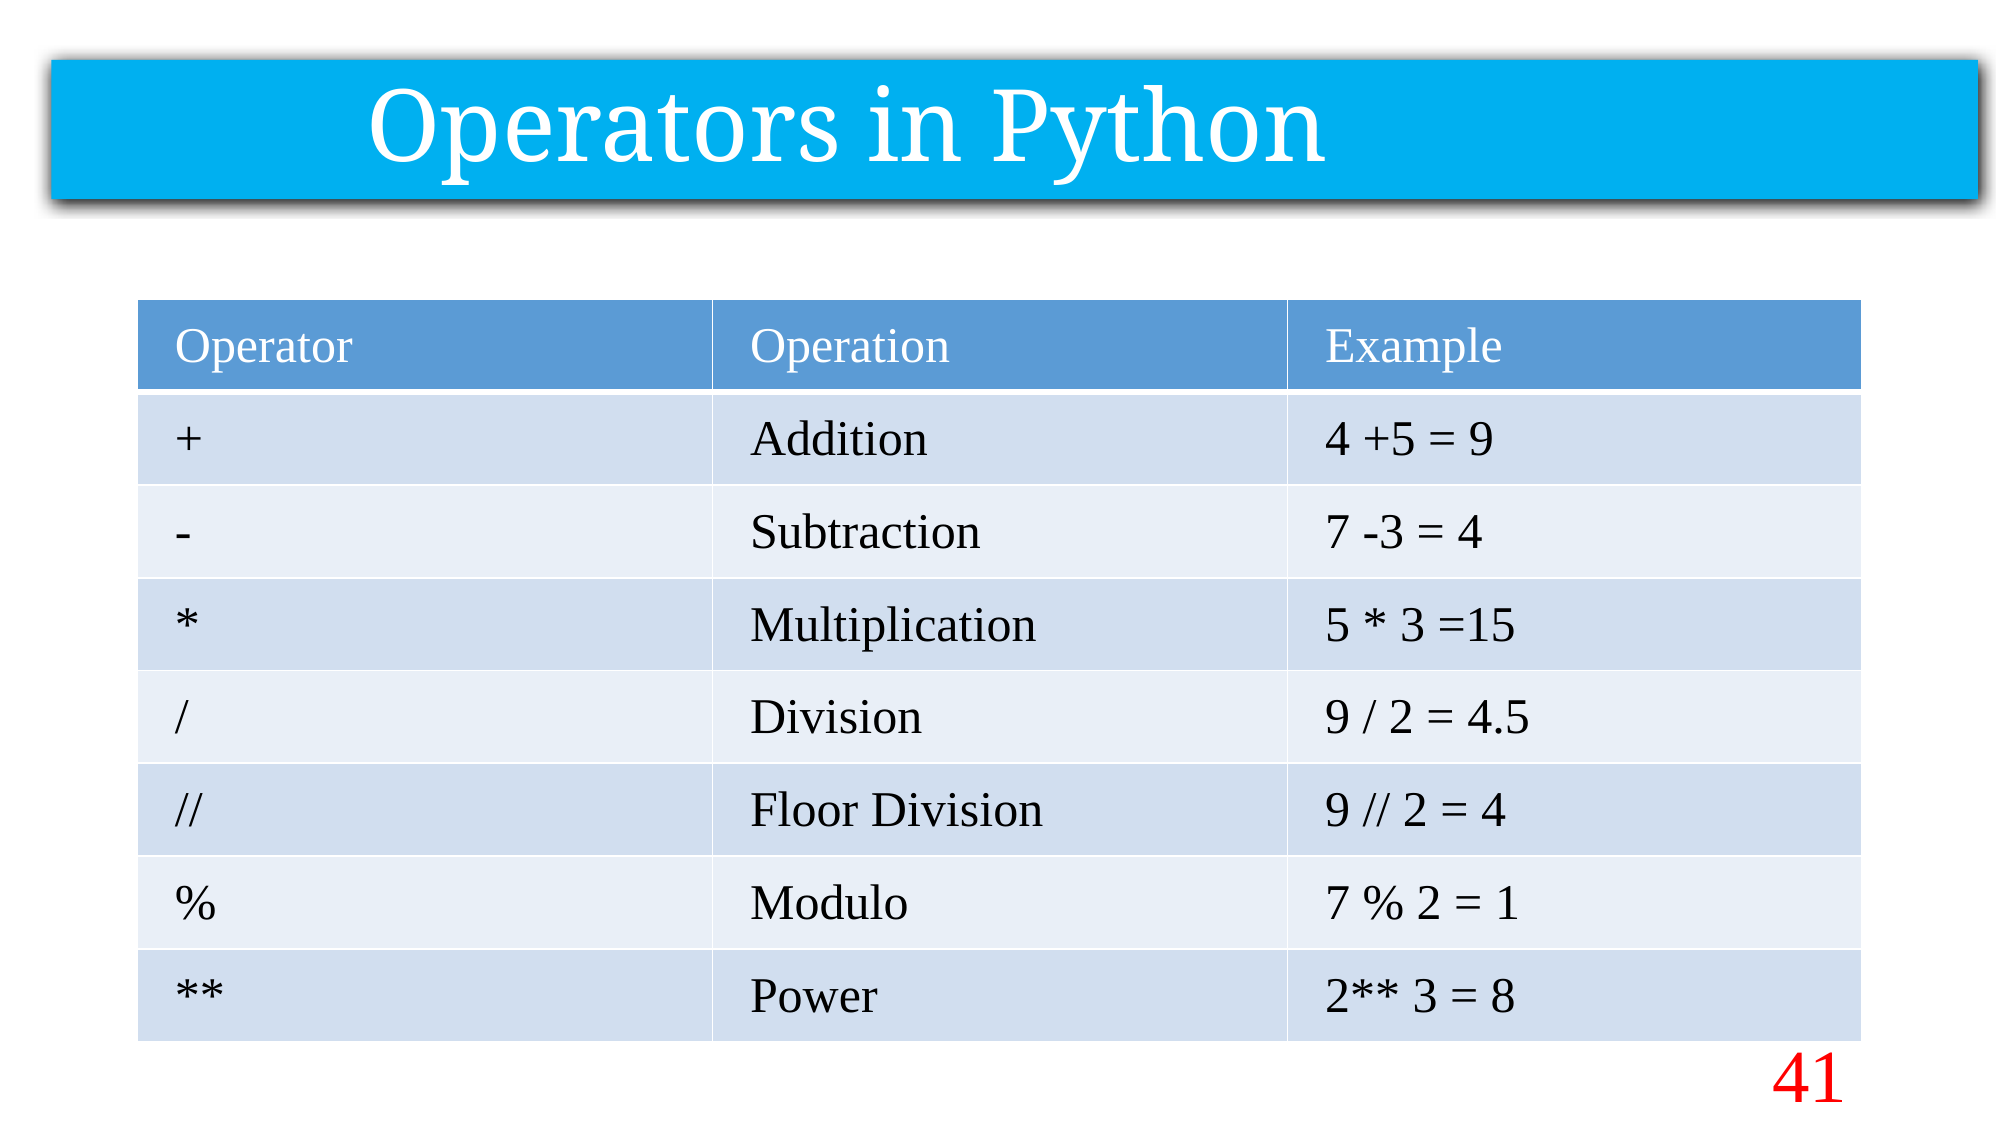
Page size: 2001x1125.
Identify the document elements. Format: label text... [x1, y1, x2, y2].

table_cell 5 * 3 =15 [1288, 579, 1861, 670]
table_cell ** [138, 950, 712, 1041]
table_cell 7 % 2 = 1 [1288, 857, 1861, 948]
table_header Example [1288, 300, 1861, 389]
slide_number 41 [1412, 1042, 1863, 1103]
title Operators in Python [51, 59, 1978, 200]
table_cell Addition [713, 395, 1287, 484]
table_cell + [138, 395, 712, 484]
table_cell % [138, 857, 712, 948]
table_cell 4 +5 = 9 [1288, 395, 1861, 484]
table_cell Modulo [713, 857, 1287, 948]
table_cell Floor Division [713, 764, 1287, 855]
table_cell Power [713, 950, 1287, 1041]
table_cell // [138, 764, 712, 855]
table_cell Multiplication [713, 579, 1287, 670]
table_header Operator [138, 300, 712, 389]
table_cell 9 / 2 = 4.5 [1288, 671, 1861, 762]
table_cell * [138, 579, 712, 670]
table_cell 7 -3 = 4 [1288, 486, 1861, 577]
table_cell / [138, 671, 712, 762]
table_cell Subtraction [713, 486, 1287, 577]
table_cell 2** 3 = 8 [1288, 950, 1861, 1041]
table_header Operation [713, 300, 1287, 389]
table_cell Division [713, 671, 1287, 762]
table_cell 9 // 2 = 4 [1288, 764, 1861, 855]
table_cell - [138, 486, 712, 577]
